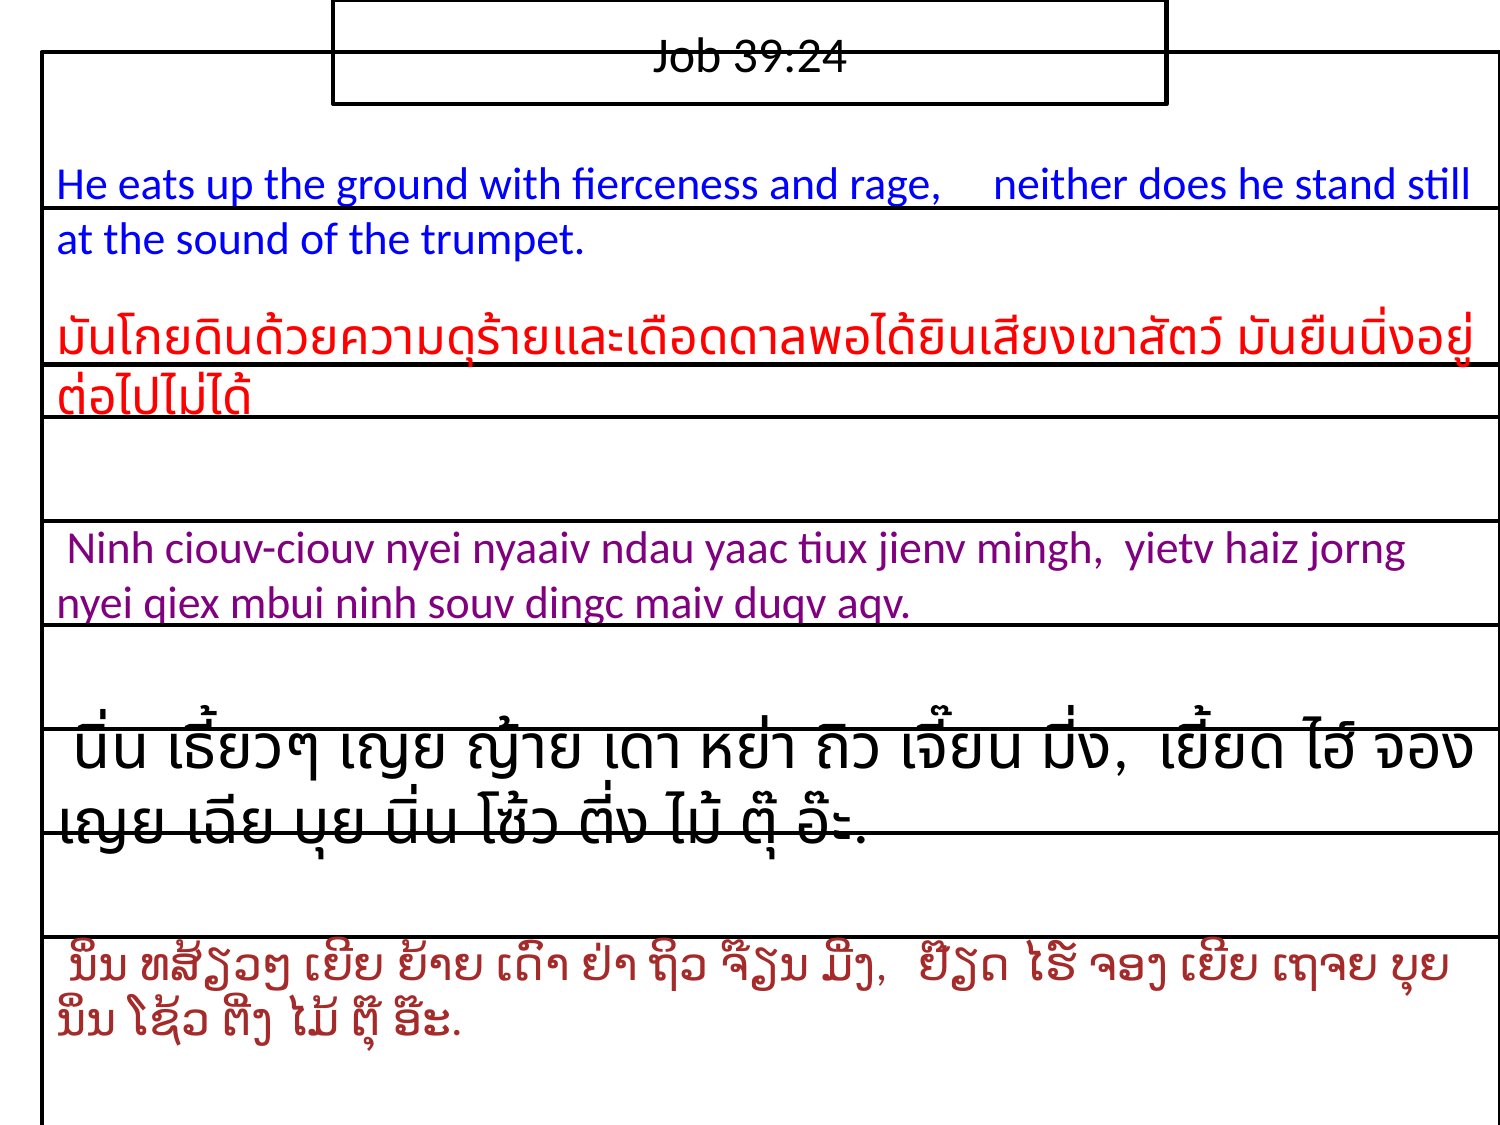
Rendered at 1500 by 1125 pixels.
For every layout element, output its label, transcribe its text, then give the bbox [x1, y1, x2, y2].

text_box Ninh ciouv-ciouv nyei nyaaiv ndau yaac tiux jienv mingh, yietv haiz jorng nyei qiex mbui ninh souv dingc maiv duqv aqv. [40, 415, 1500, 623]
text_box Job 39:24 [331, 0, 1169, 50]
text_box มัน​โกย​ดิน​ด้วย​ความ​ดุ​ร้าย​และ​เดือด​ดาลพอ​ได้​ยิน​เสียง​เขา​สัตว์ มัน​ยืน​นิ่ง​อยู่​ต่อไป​ไม่ได้ [40, 206, 1500, 415]
text_box นิ่น เธี้ยวๆ เญย ญ้าย เดา หย่า ถิว เจี๊ยน มี่ง, เยี้ยด ไฮ์ จอง เญย เฉีย บุย นิ่น โซ้ว ตี่ง ไม้ ตุ๊ อ๊ะ. [40, 623, 1500, 831]
text_box He eats up the ground with fierceness and rage, neither does he stand still at the sound of the trumpet. [40, 50, 1500, 206]
text_box ນິ່ນ ທສ້ຽວໆ ເຍີຍ ຍ້າຍ ເດົາ ຢ່າ ຖິວ ຈ໊ຽນ ມີ່ງ, ຢ໊ຽດ ໄຮ໌ ຈອງ ເຍີຍ ເຖຈຍ ບຸຍ ນິ່ນ ໂຊ້ວ ຕີ່ງ ໄມ້ ຕຸ໊ ອ໊ະ. [40, 831, 1500, 1125]
